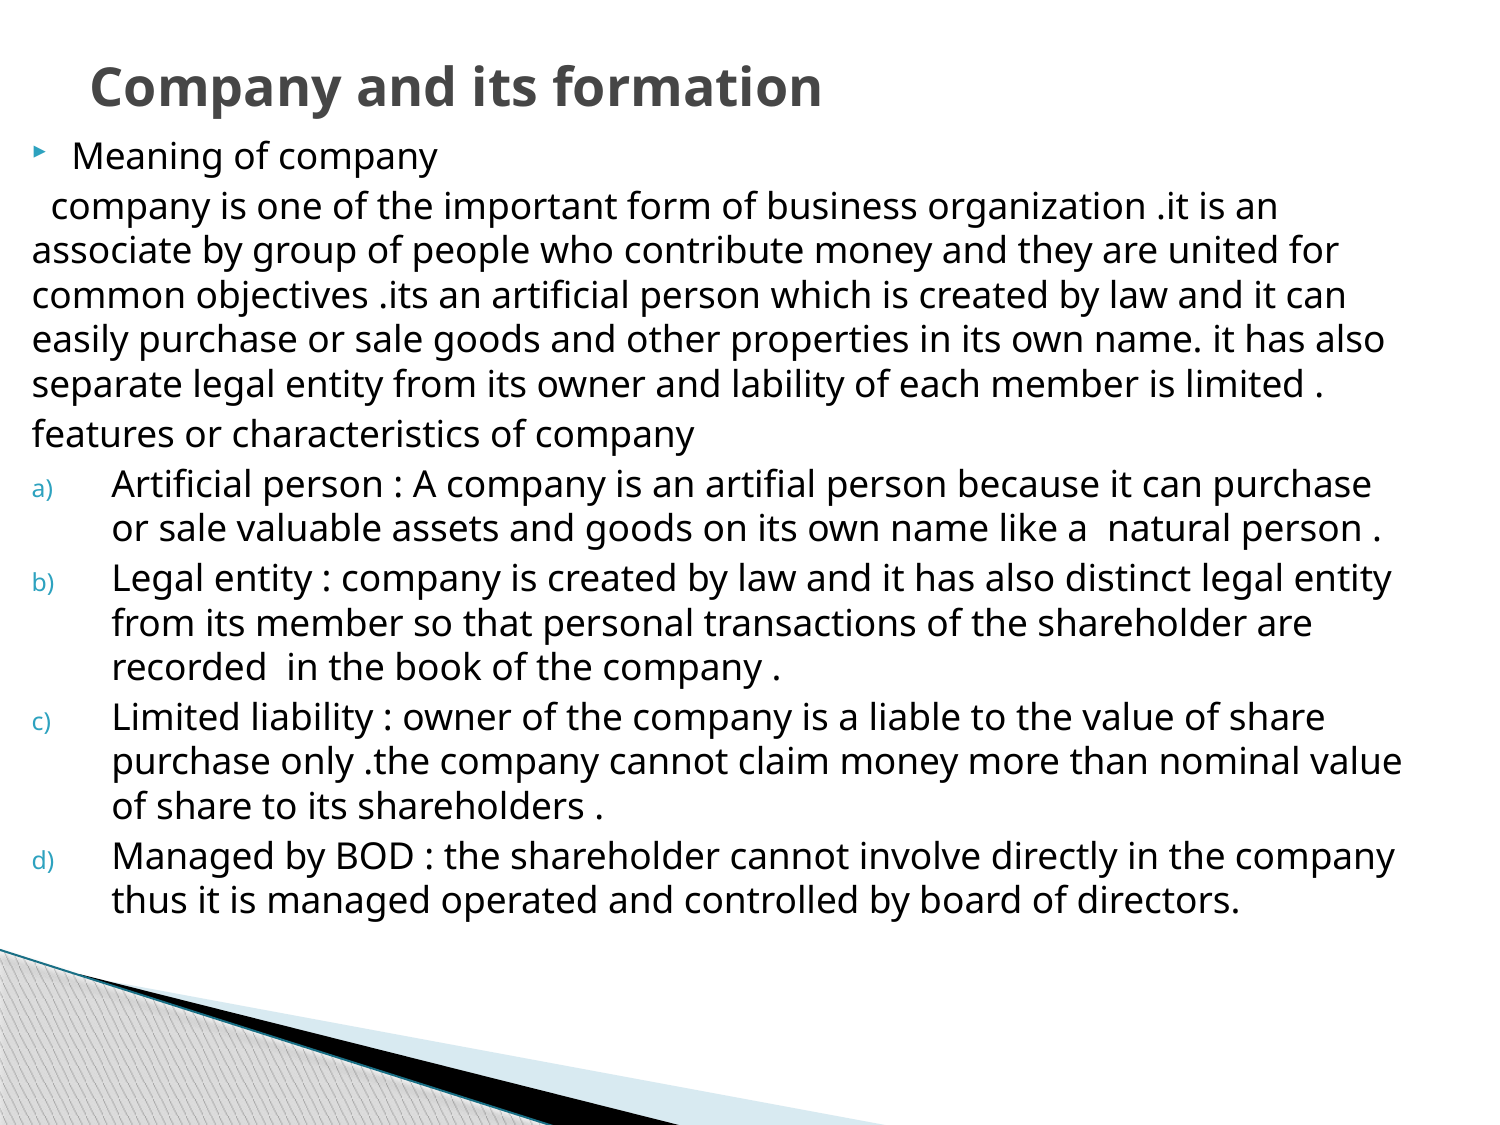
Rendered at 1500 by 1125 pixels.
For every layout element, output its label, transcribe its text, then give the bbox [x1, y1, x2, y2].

list Meaning of company company is one of the important form of business organization .it is an associate by group of people who contribute money and they are united for common objectives .its an artificial person which is created by law and it can easily purchase or sale goods and other properties in its own name. it has also separate legal entity from its owner and lability of each member is limited . features or characteristics of company Artificial person : A company is an artifial person because it can purchase or sale valuable assets and goods on its own name like a natural person . Legal entity : company is created by law and it has also distinct legal entity from its member so that personal transactions of the shareholder are recorded in the book of the company . Limited liability : owner of the company is a liable to the value of share purchase only .the company cannot claim money more than nominal value of share to its shareholders . Managed by BOD : the shareholder cannot involve directly in the company thus it is managed operated and controlled by board of directors. [0, 125, 1425, 986]
title Company and its formation [75, 45, 1288, 125]
